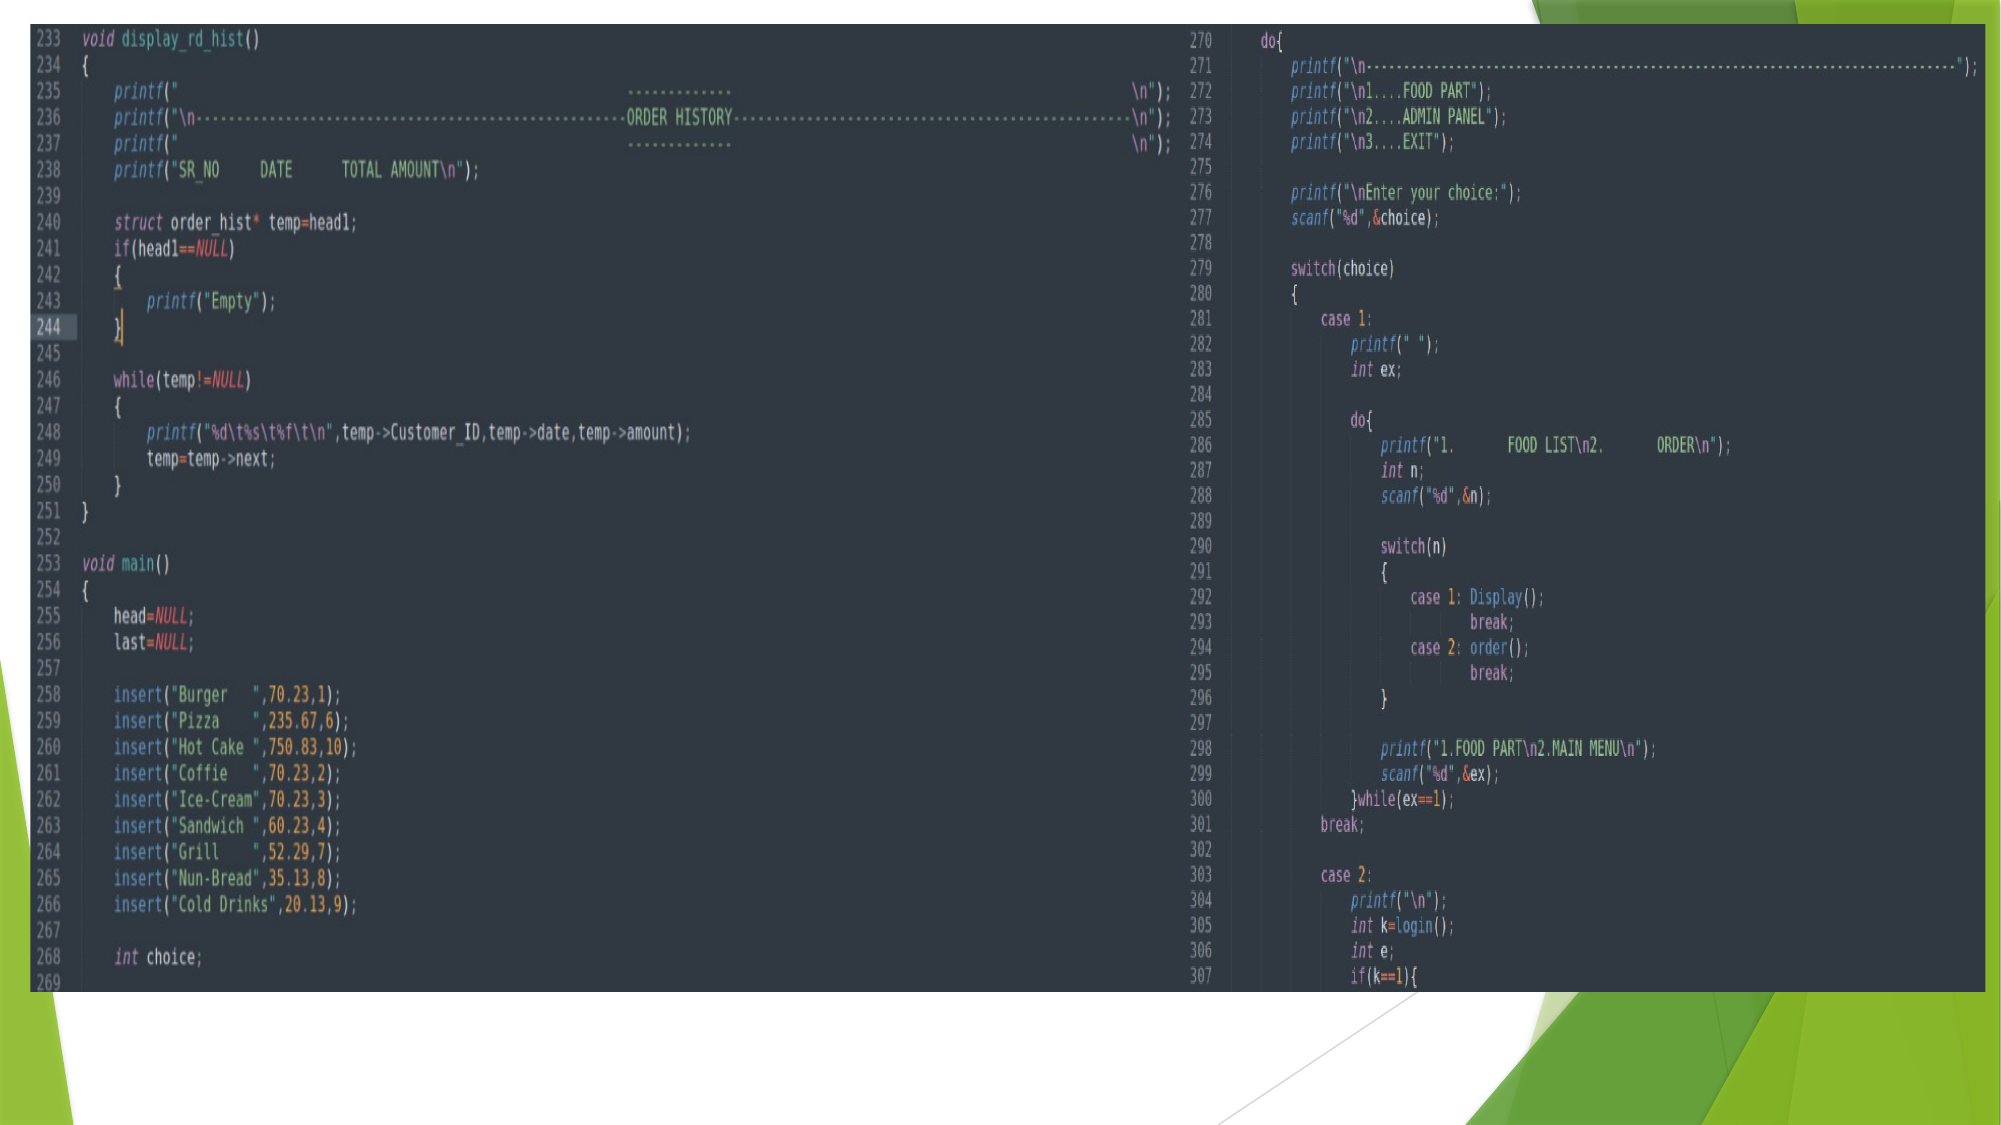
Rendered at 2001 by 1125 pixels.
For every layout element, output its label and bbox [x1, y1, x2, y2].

picture [1182, 23, 1986, 992]
list [29, 23, 1182, 992]
